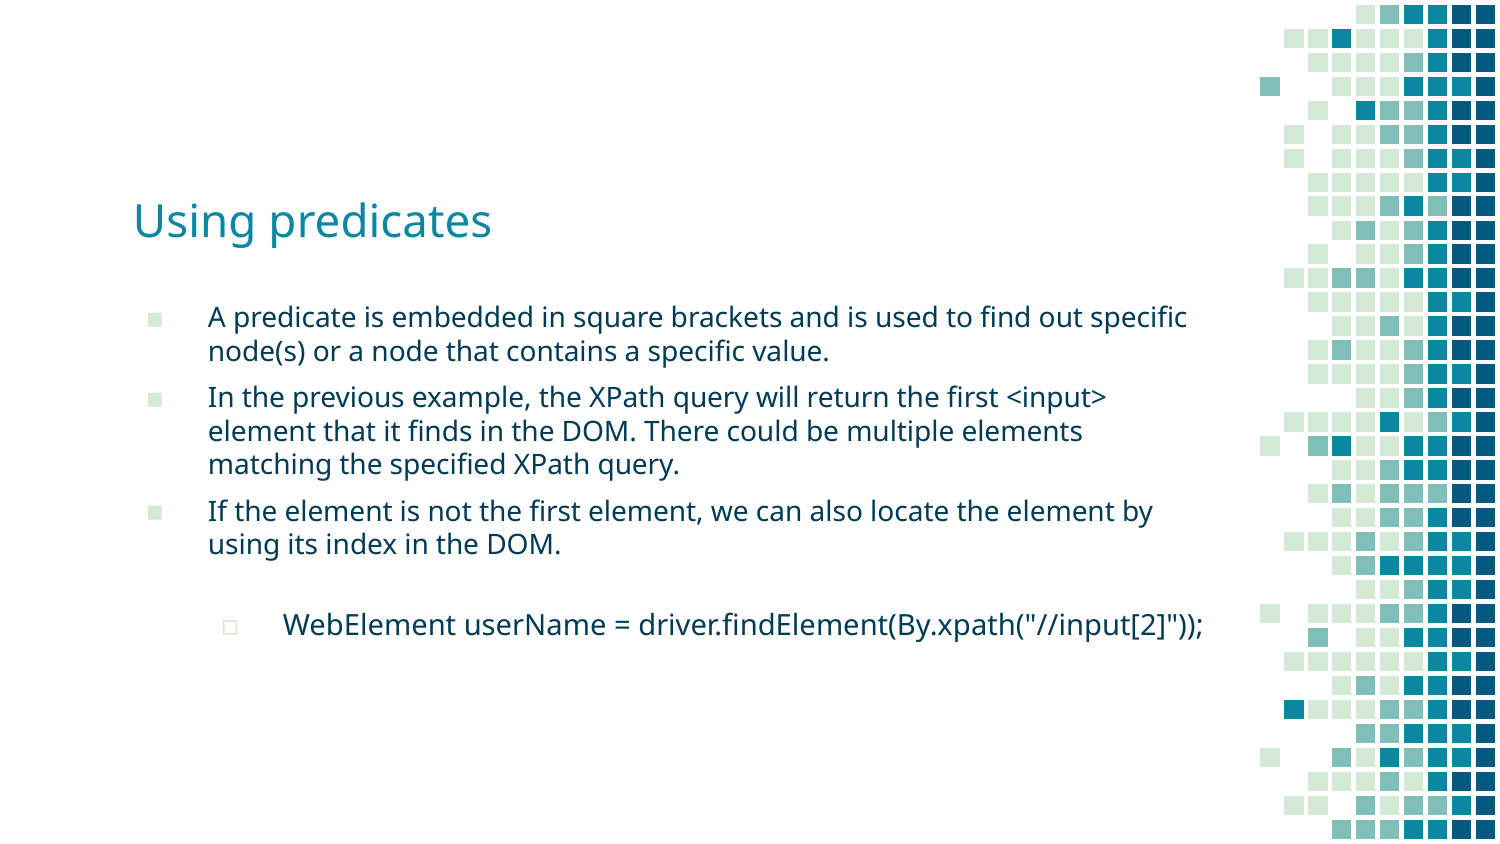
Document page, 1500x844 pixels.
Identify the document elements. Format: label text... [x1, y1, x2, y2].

list A predicate is embedded in square brackets and is used to find out specific node(s) or a node that contains a specific value. In the previous example, the XPath query will return the first <input> element that it finds in the DOM. There could be multiple elements matching the specified XPath query. If the element is not the first element, we can also locate the element by using its index in the DOM. WebElement userName = driver.findElement(By.xpath("//input[2]")); [117, 284, 1227, 774]
title Using predicates [117, 121, 1227, 262]
